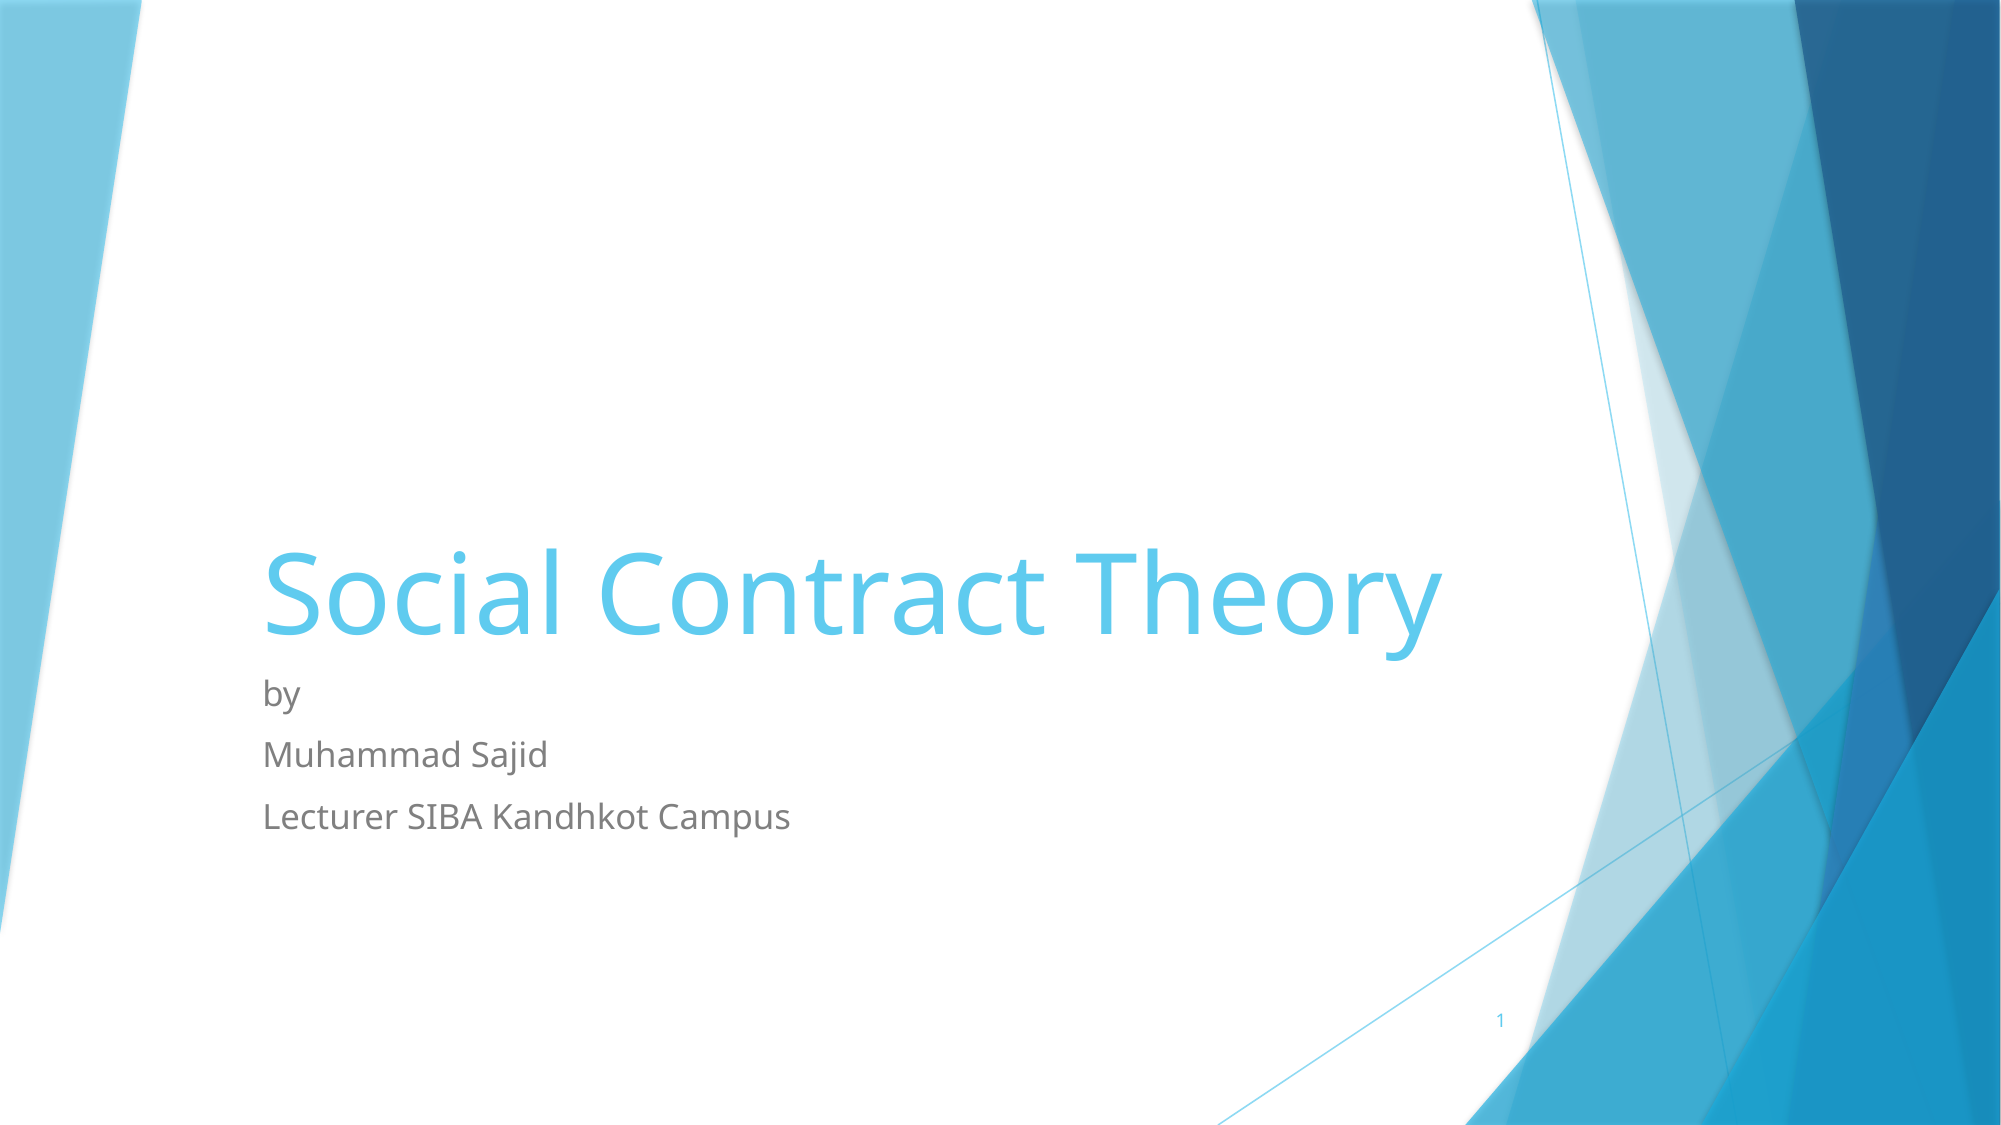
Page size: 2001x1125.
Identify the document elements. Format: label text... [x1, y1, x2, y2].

subtitle by Muhammad Sajid Lecturer SIBA Kandhkot Campus [247, 664, 1522, 845]
title Social Contract Theory [247, 394, 1522, 664]
slide_number 1 [1409, 991, 1522, 1051]
